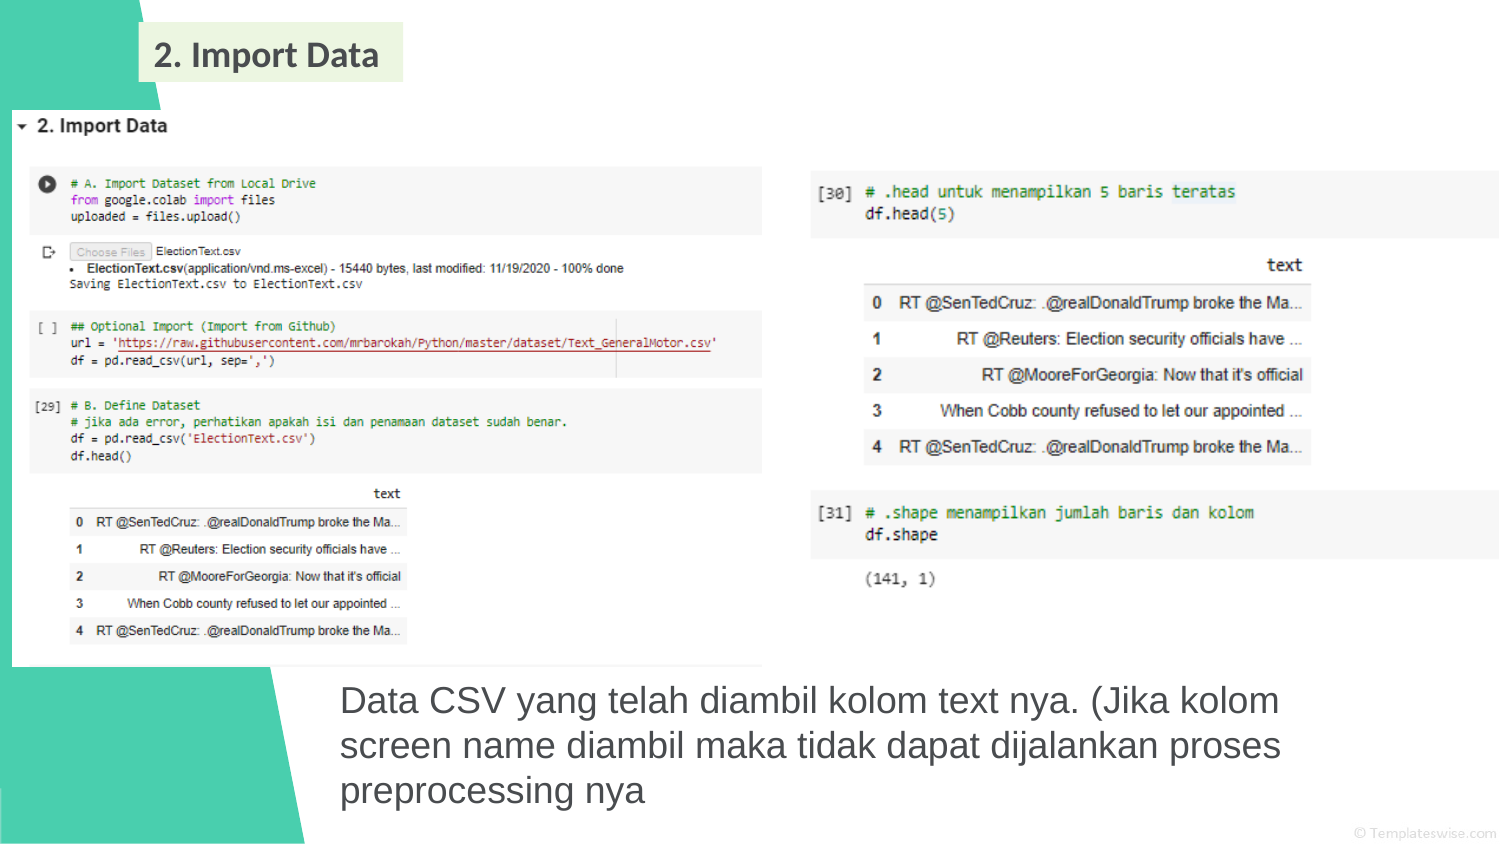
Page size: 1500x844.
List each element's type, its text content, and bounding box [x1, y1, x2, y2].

text_box Data CSV yang telah diambil kolom text nya. (Jika kolom screen name diambil maka tidak dapat dijalankan proses preprocessing nya [324, 668, 1382, 819]
text_box [73, 0, 1424, 141]
text_box 2. Import Data [138, 22, 404, 82]
picture [12, 0, 1500, 844]
